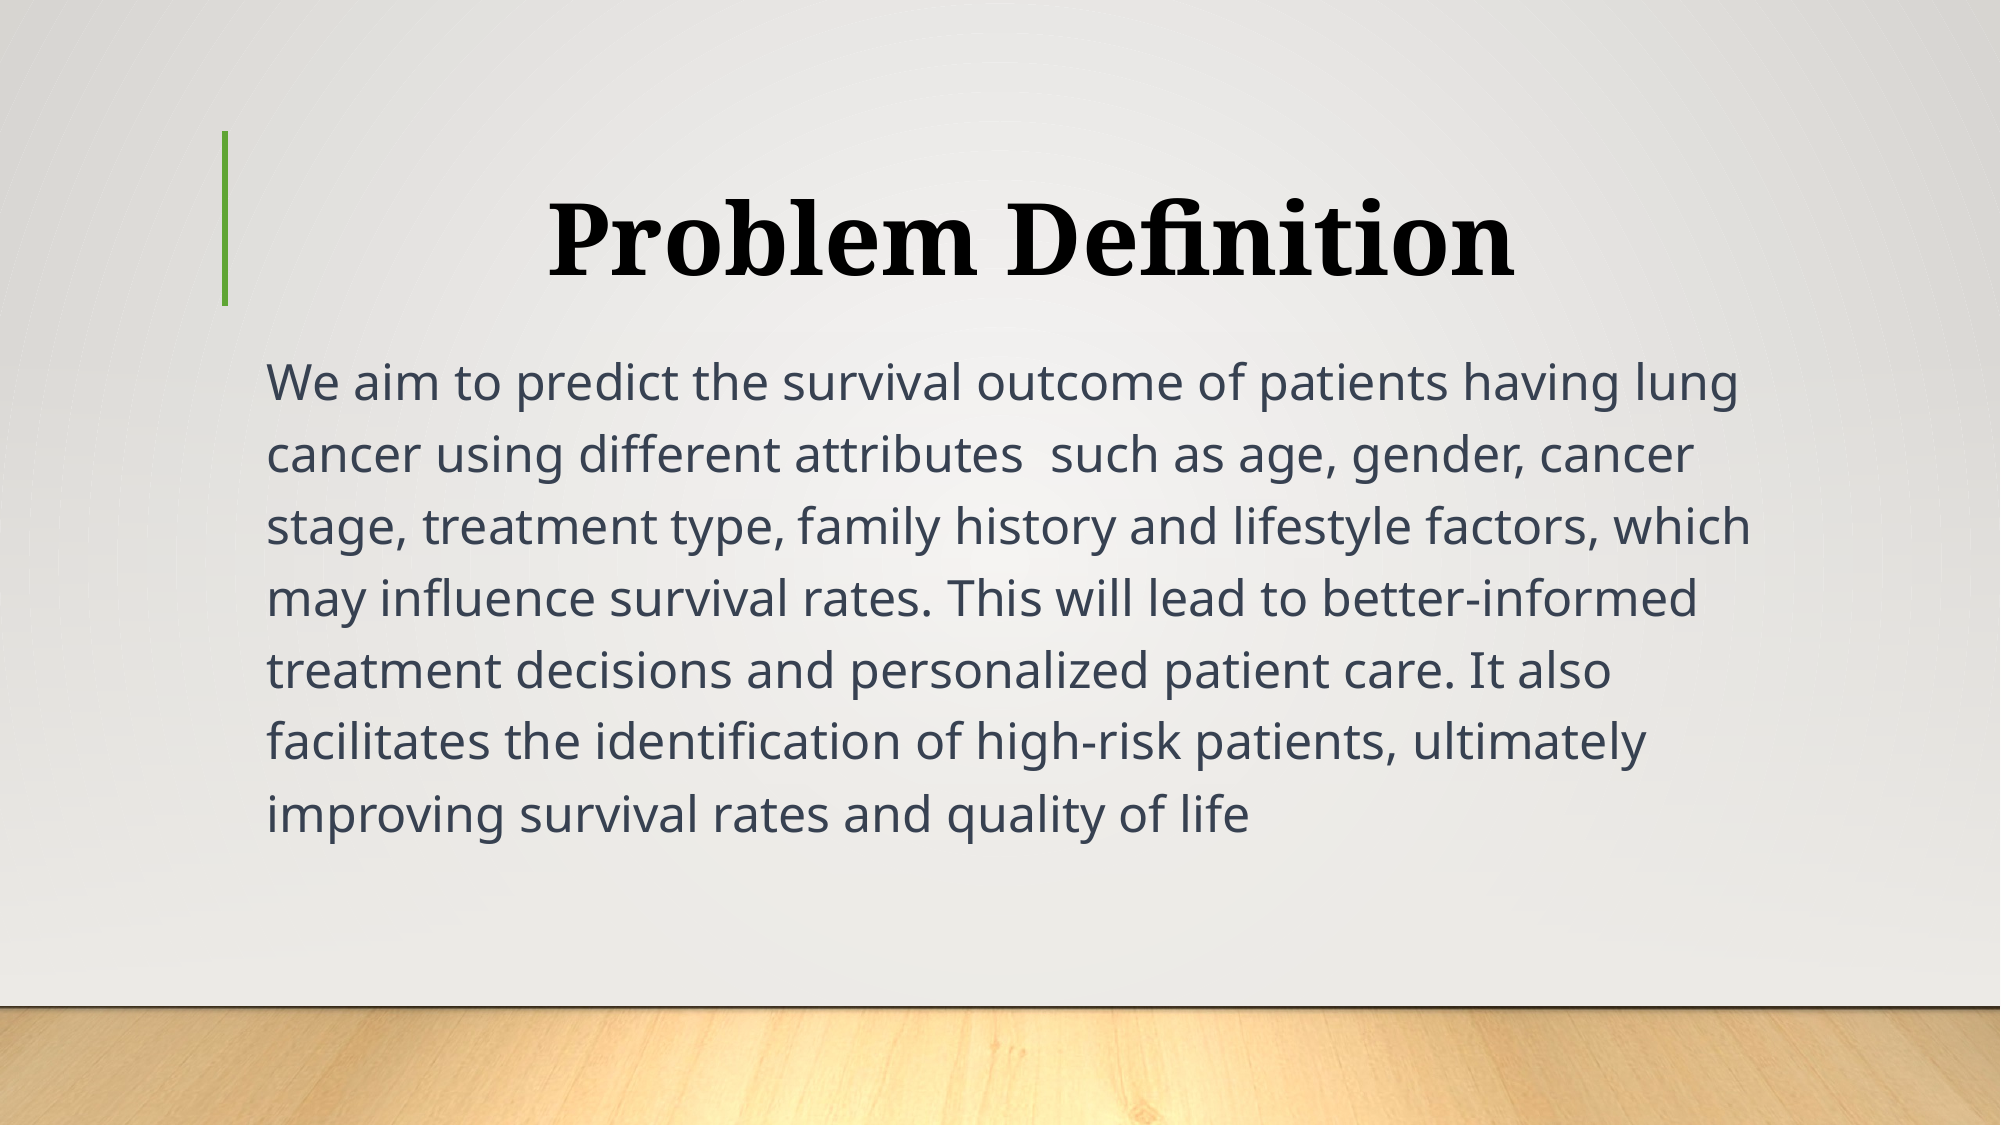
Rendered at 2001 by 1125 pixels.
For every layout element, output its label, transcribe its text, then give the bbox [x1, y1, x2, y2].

picture [0, 1006, 2000, 1125]
title Problem Definition [251, 131, 1814, 305]
list We aim to predict the survival outcome of patients having lung cancer using different attributes such as age, gender, cancer stage, treatment type, family history and lifestyle factors, which may influence survival rates. This will lead to better-informed treatment decisions and personalized patient care. It also facilitates the identification of high-risk patients, ultimately improving survival rates and quality of life [251, 330, 1814, 897]
